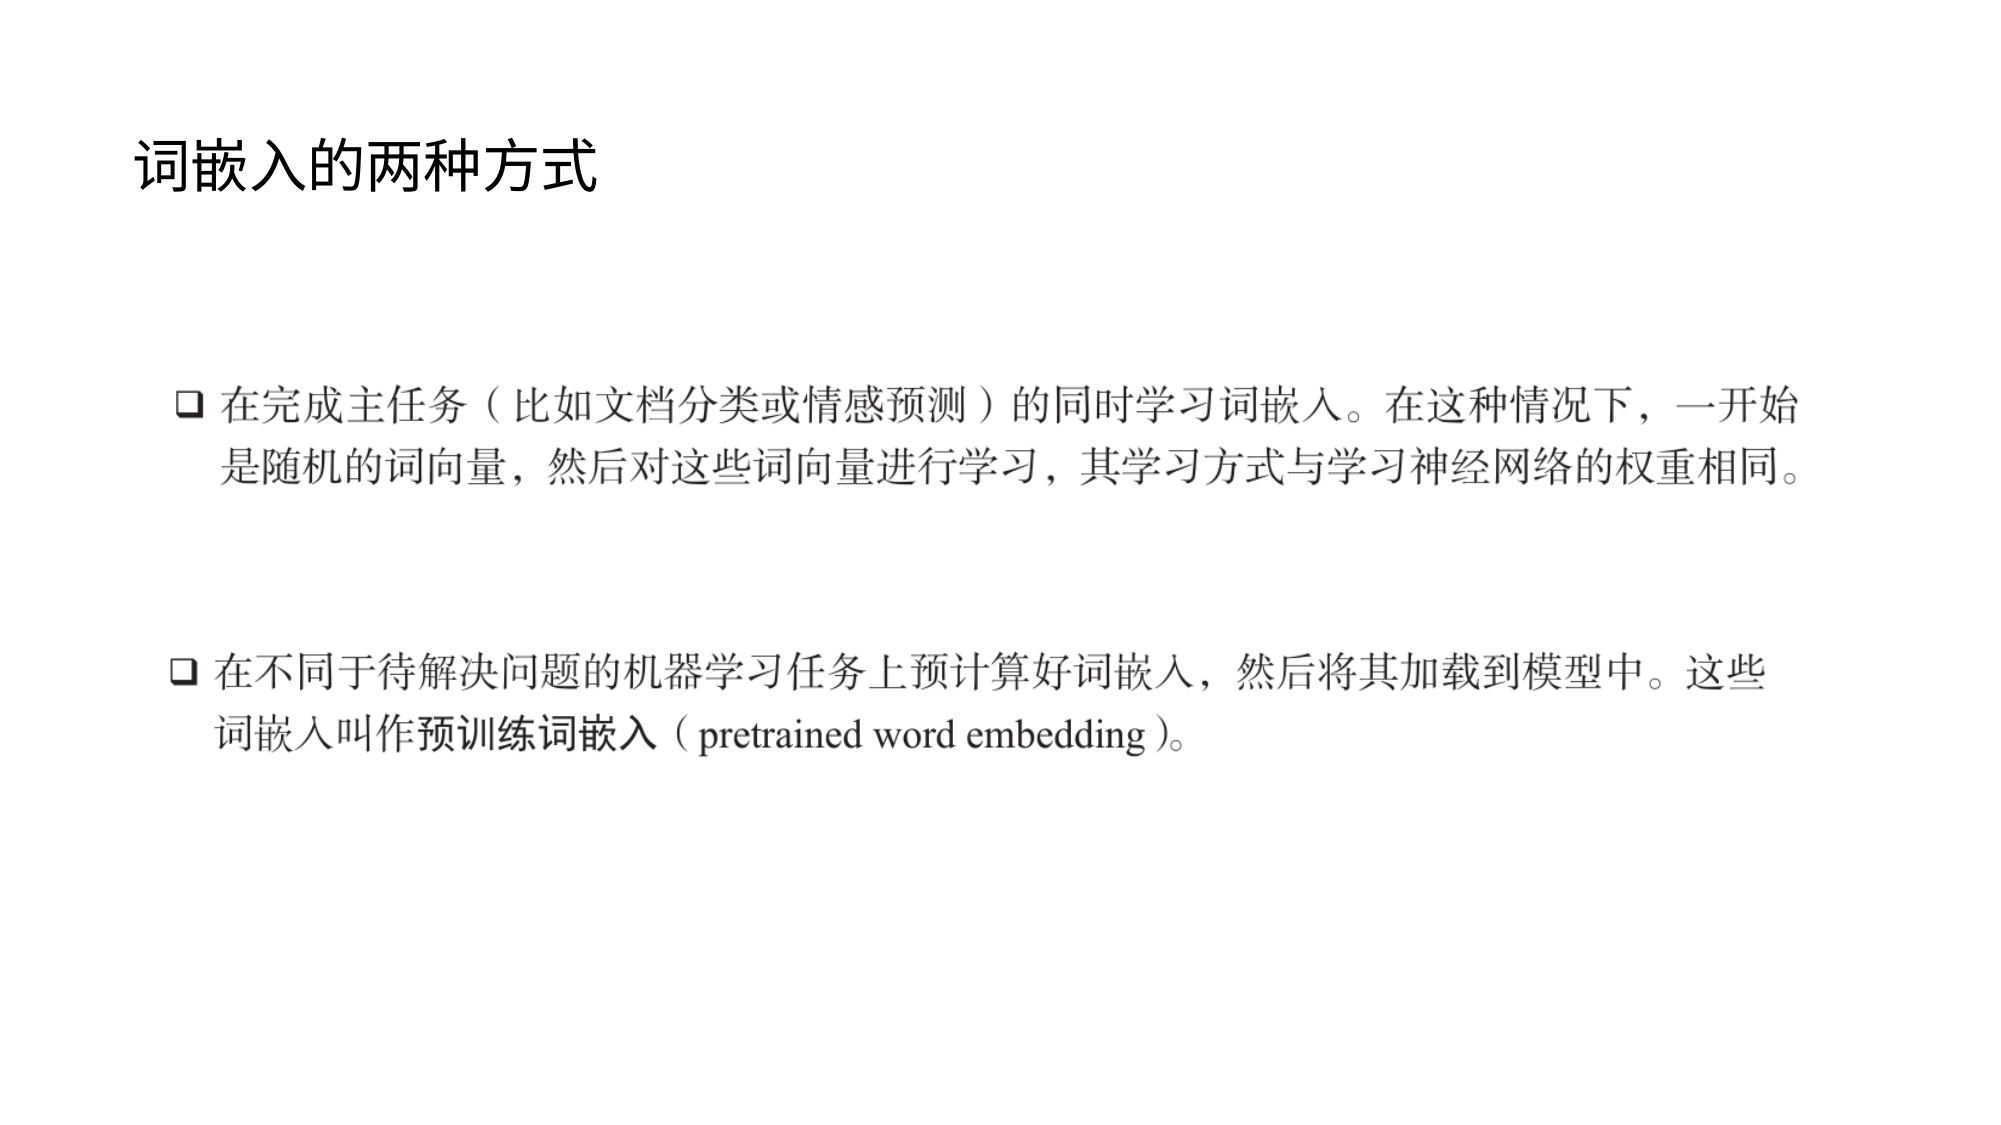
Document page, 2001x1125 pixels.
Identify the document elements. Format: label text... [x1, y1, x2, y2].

picture [163, 371, 1814, 510]
title 词嵌入的两种方式 [117, 83, 844, 208]
picture [157, 646, 1781, 767]
